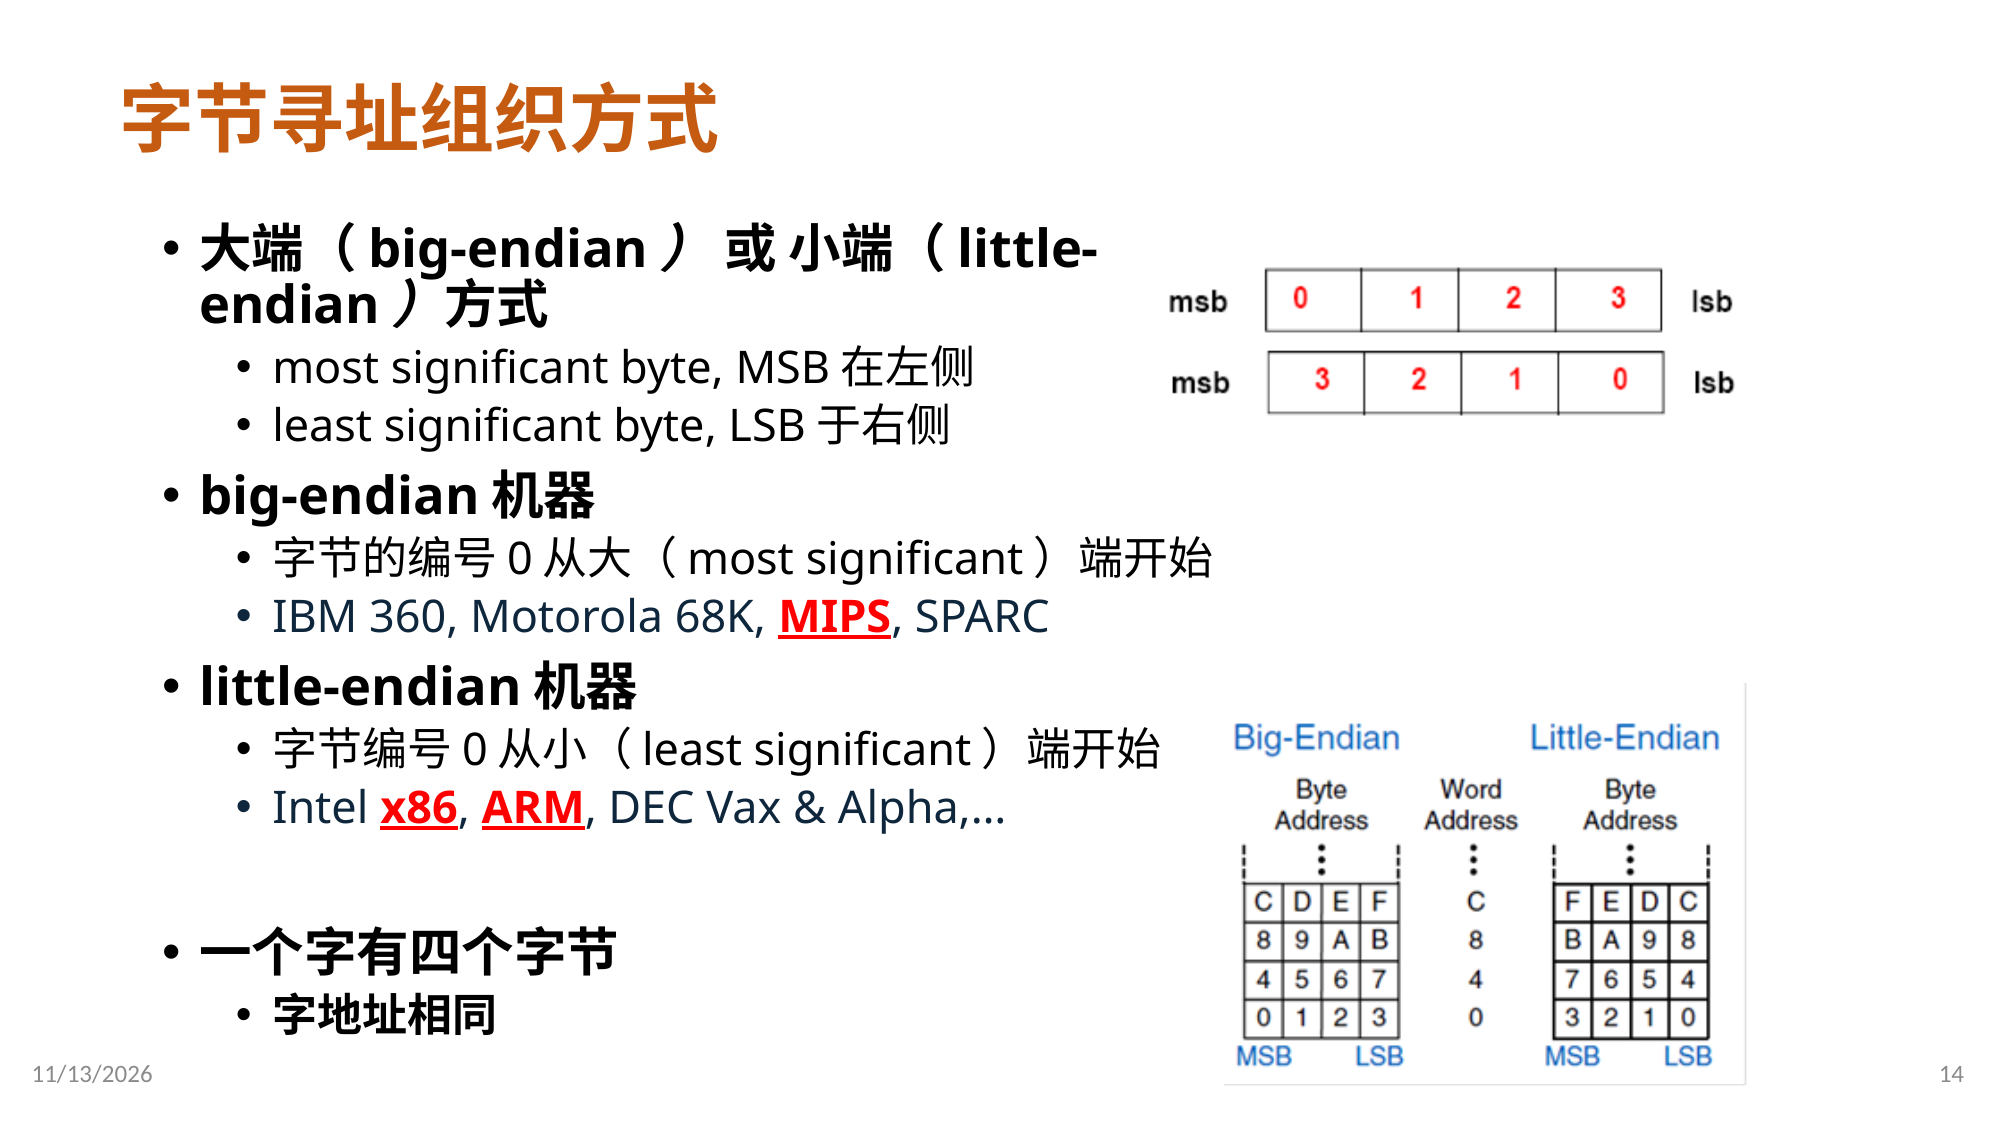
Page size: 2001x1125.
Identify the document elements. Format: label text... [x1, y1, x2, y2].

title 字节寻址组织方式 [104, 59, 1631, 184]
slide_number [16, 1042, 467, 1103]
picture [1224, 683, 1748, 1087]
footer [662, 1042, 1338, 1103]
list 大端（big-endian） 或 小端（little-endian）方式 most significant byte, MSB在左侧 least significant byte, LSB于右侧 big-endian机器 字节的编号0从大（most significant）端开始 IBM 360, Motorola 68K, MIPS, SPARC little-endian机器 字节编号0从小（least significant）端开始 Intel x86, ARM, DEC Vax & Alpha,… 一个字有四个字节 字地址相同 [147, 214, 1254, 1056]
picture [1148, 239, 1774, 421]
slide_number 14 [1529, 1042, 1980, 1103]
